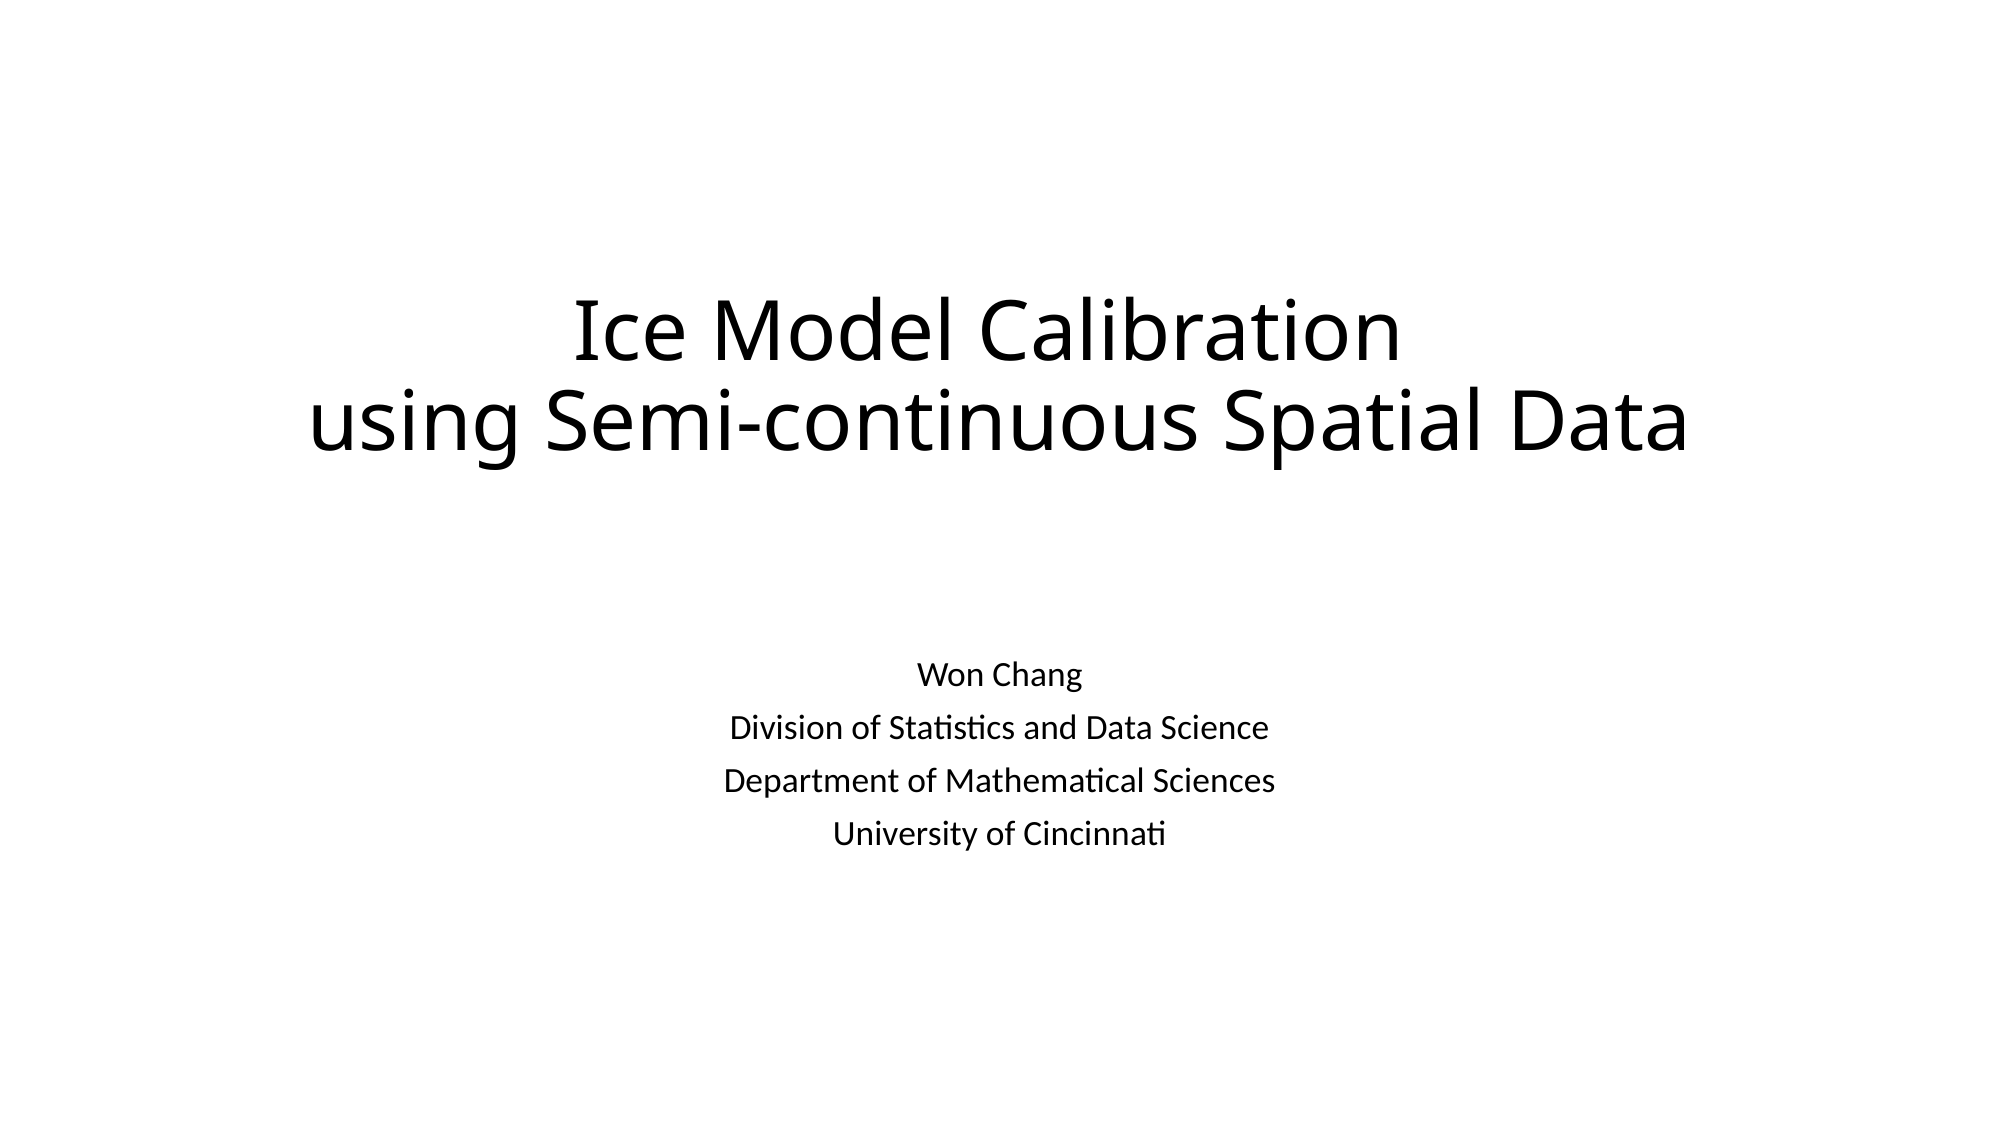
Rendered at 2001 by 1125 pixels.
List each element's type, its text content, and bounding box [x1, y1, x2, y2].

title Ice Model Calibration using Semi-continuous Spatial Data [249, 184, 1750, 576]
subtitle Won Chang Division of Statistics and Data Science Department of Mathematical Sciences University of Cincinnati [249, 590, 1750, 863]
